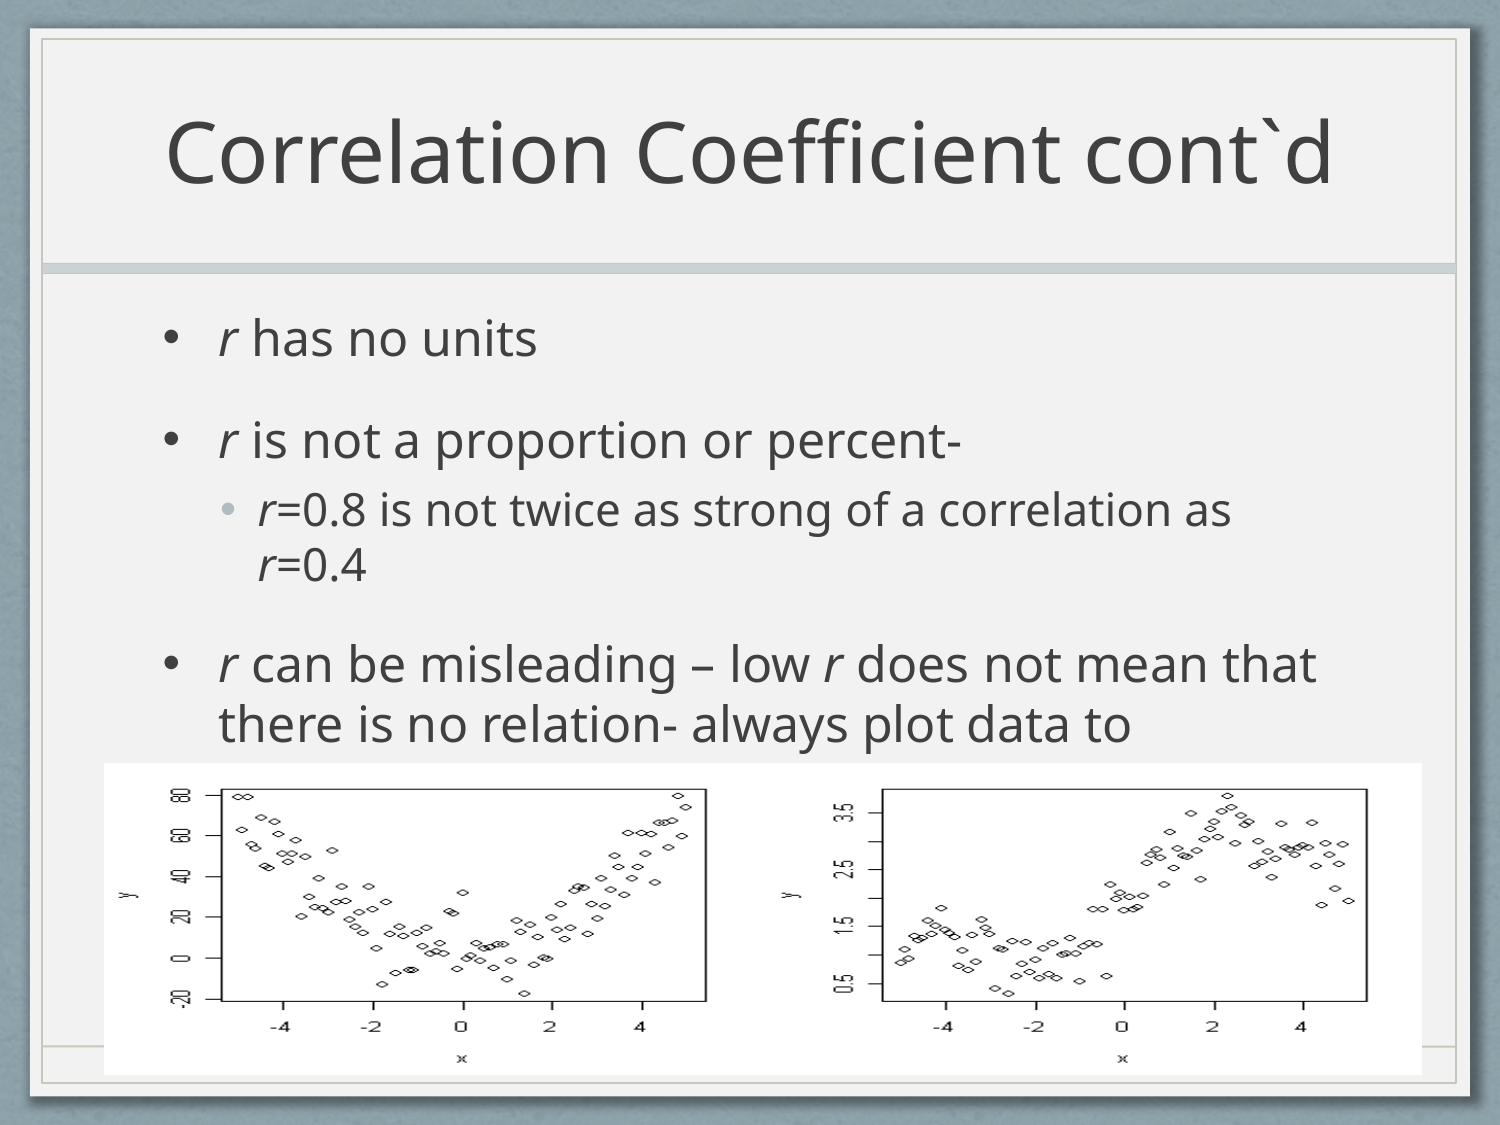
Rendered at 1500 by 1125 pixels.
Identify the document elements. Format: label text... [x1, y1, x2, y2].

list r has no units r is not a proportion or percent- r=0.8 is not twice as strong of a correlation as r=0.4 r can be misleading – low r does not mean that there is no relation- always plot data to understand the association of the data [147, 299, 1353, 755]
picture [104, 762, 1423, 1075]
title Correlation Coefficient cont`d [147, 40, 1353, 260]
